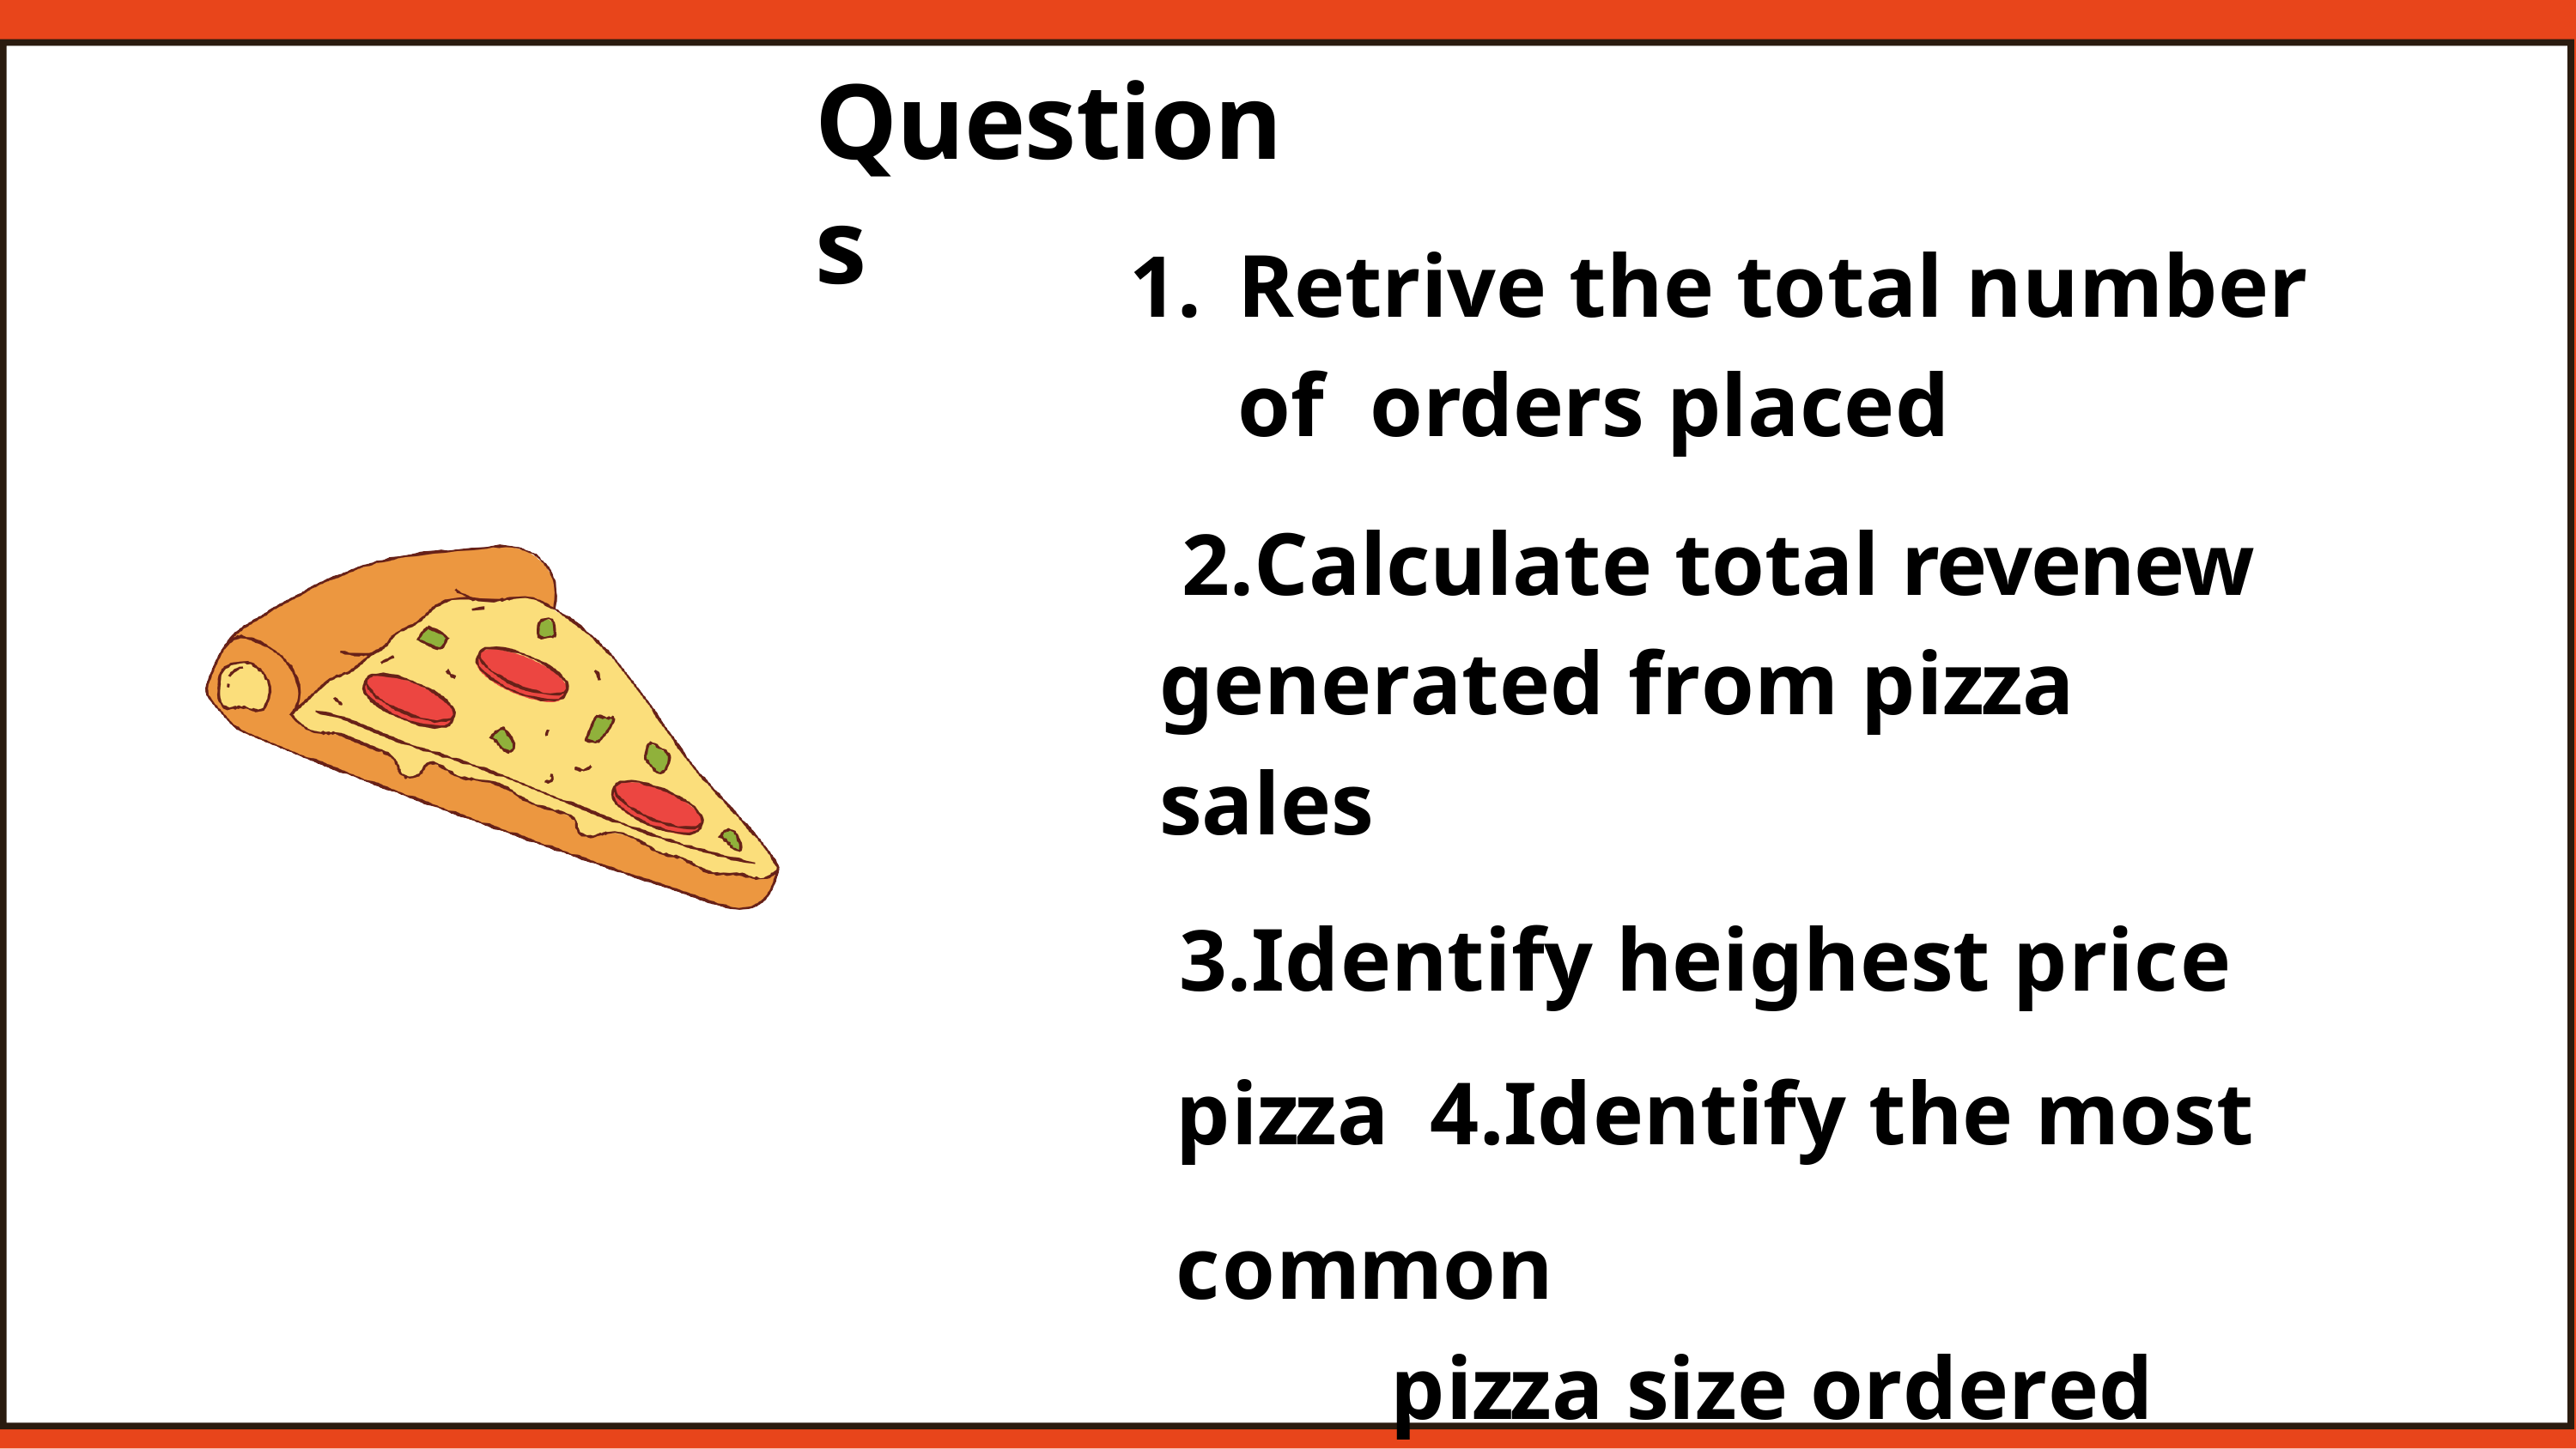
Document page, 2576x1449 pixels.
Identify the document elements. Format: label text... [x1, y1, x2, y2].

picture [205, 543, 780, 910]
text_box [0, 39, 2575, 1430]
text_box Retrive the total number of orders placed Calculate total revenew generated from pizza sales Identify heighest price pizza 4.Identify the most common pizza size ordered 5.List the top 5 most ordered pizzas along with their quantity [1129, 1437, 2434, 1449]
